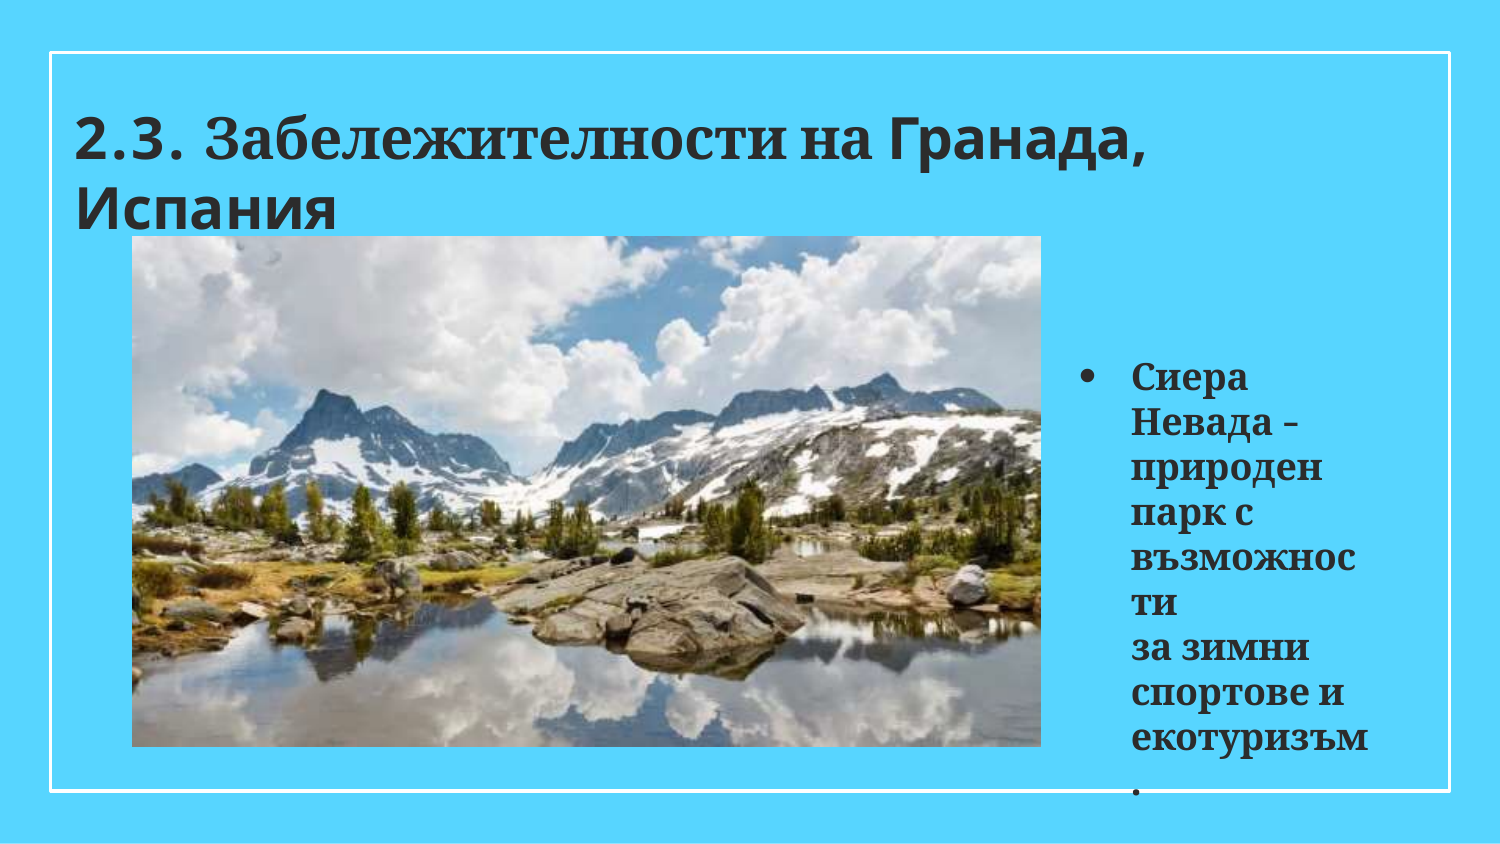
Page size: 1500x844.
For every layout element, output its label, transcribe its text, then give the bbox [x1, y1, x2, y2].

picture [132, 235, 1041, 747]
title 2.3. Забележителности на Гранада, Испания [72, 99, 1340, 243]
text_box Сиера Невада – природен парк с възможности за зимни спортове и екотуризъм. [1076, 350, 1378, 803]
